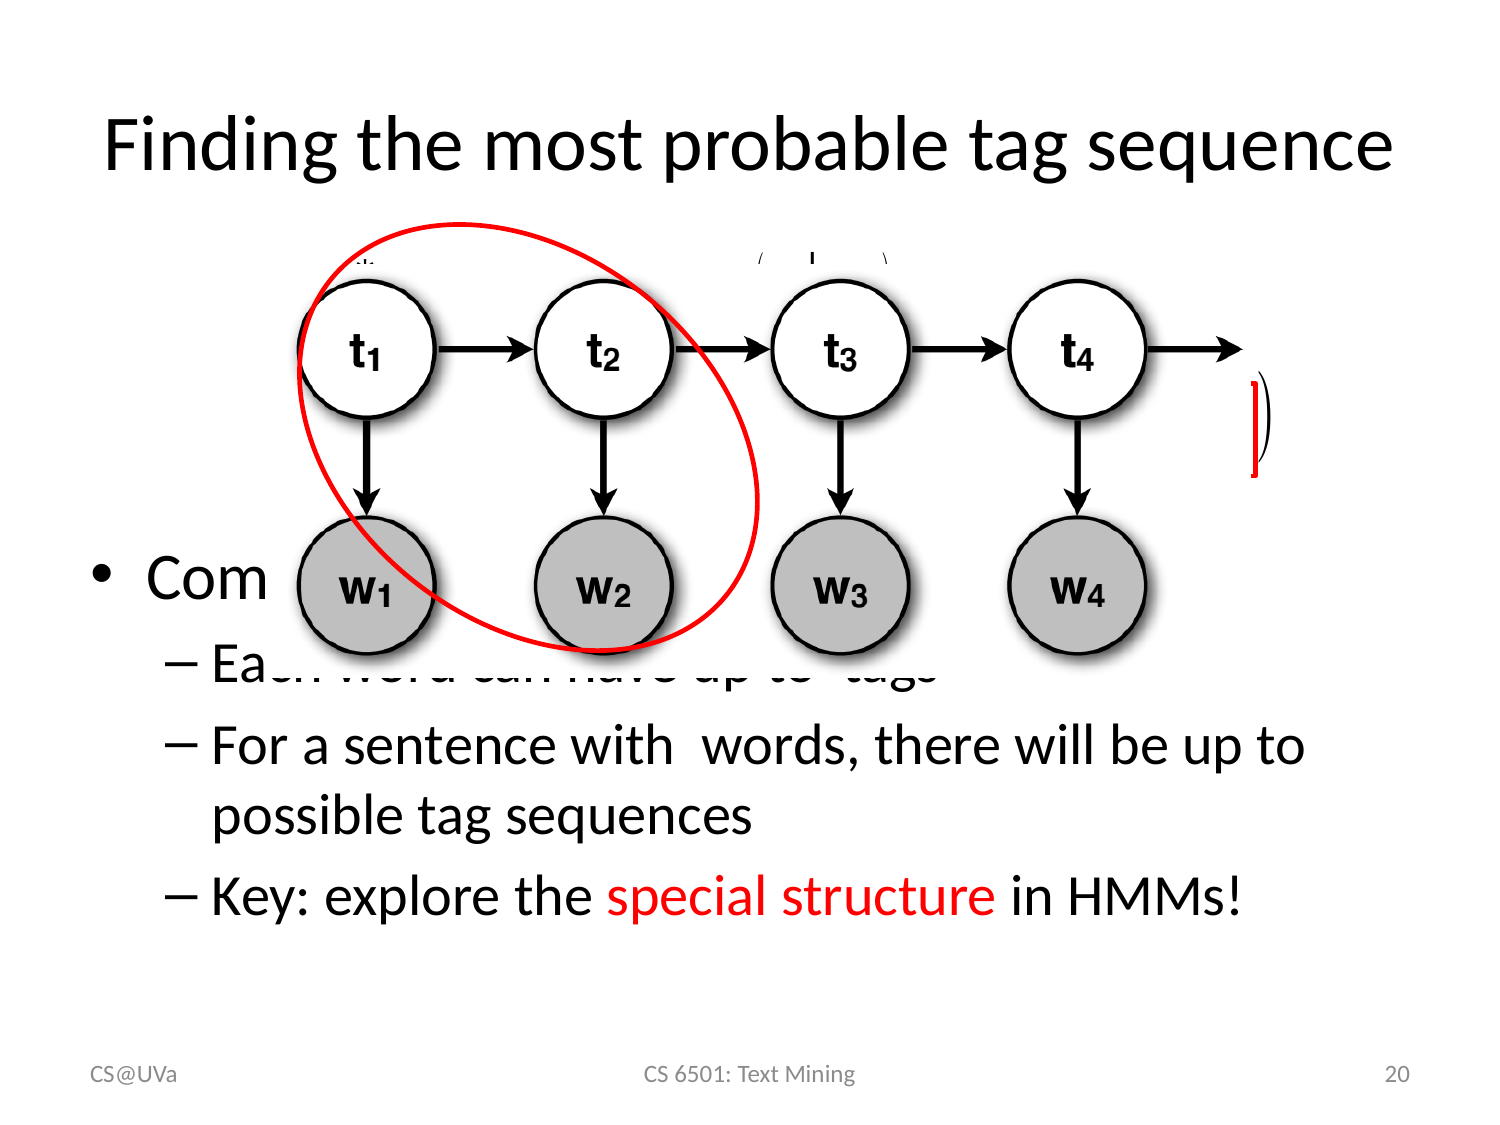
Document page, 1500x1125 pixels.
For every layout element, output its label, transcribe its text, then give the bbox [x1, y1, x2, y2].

slide_number CS@UVa [75, 1042, 425, 1103]
picture [266, 264, 1252, 678]
title Finding the most probable tag sequence [75, 45, 1425, 233]
footer CS 6501: Text Mining [512, 1042, 988, 1103]
text_box [343, 222, 602, 263]
slide_number 20 [1074, 1042, 1425, 1103]
